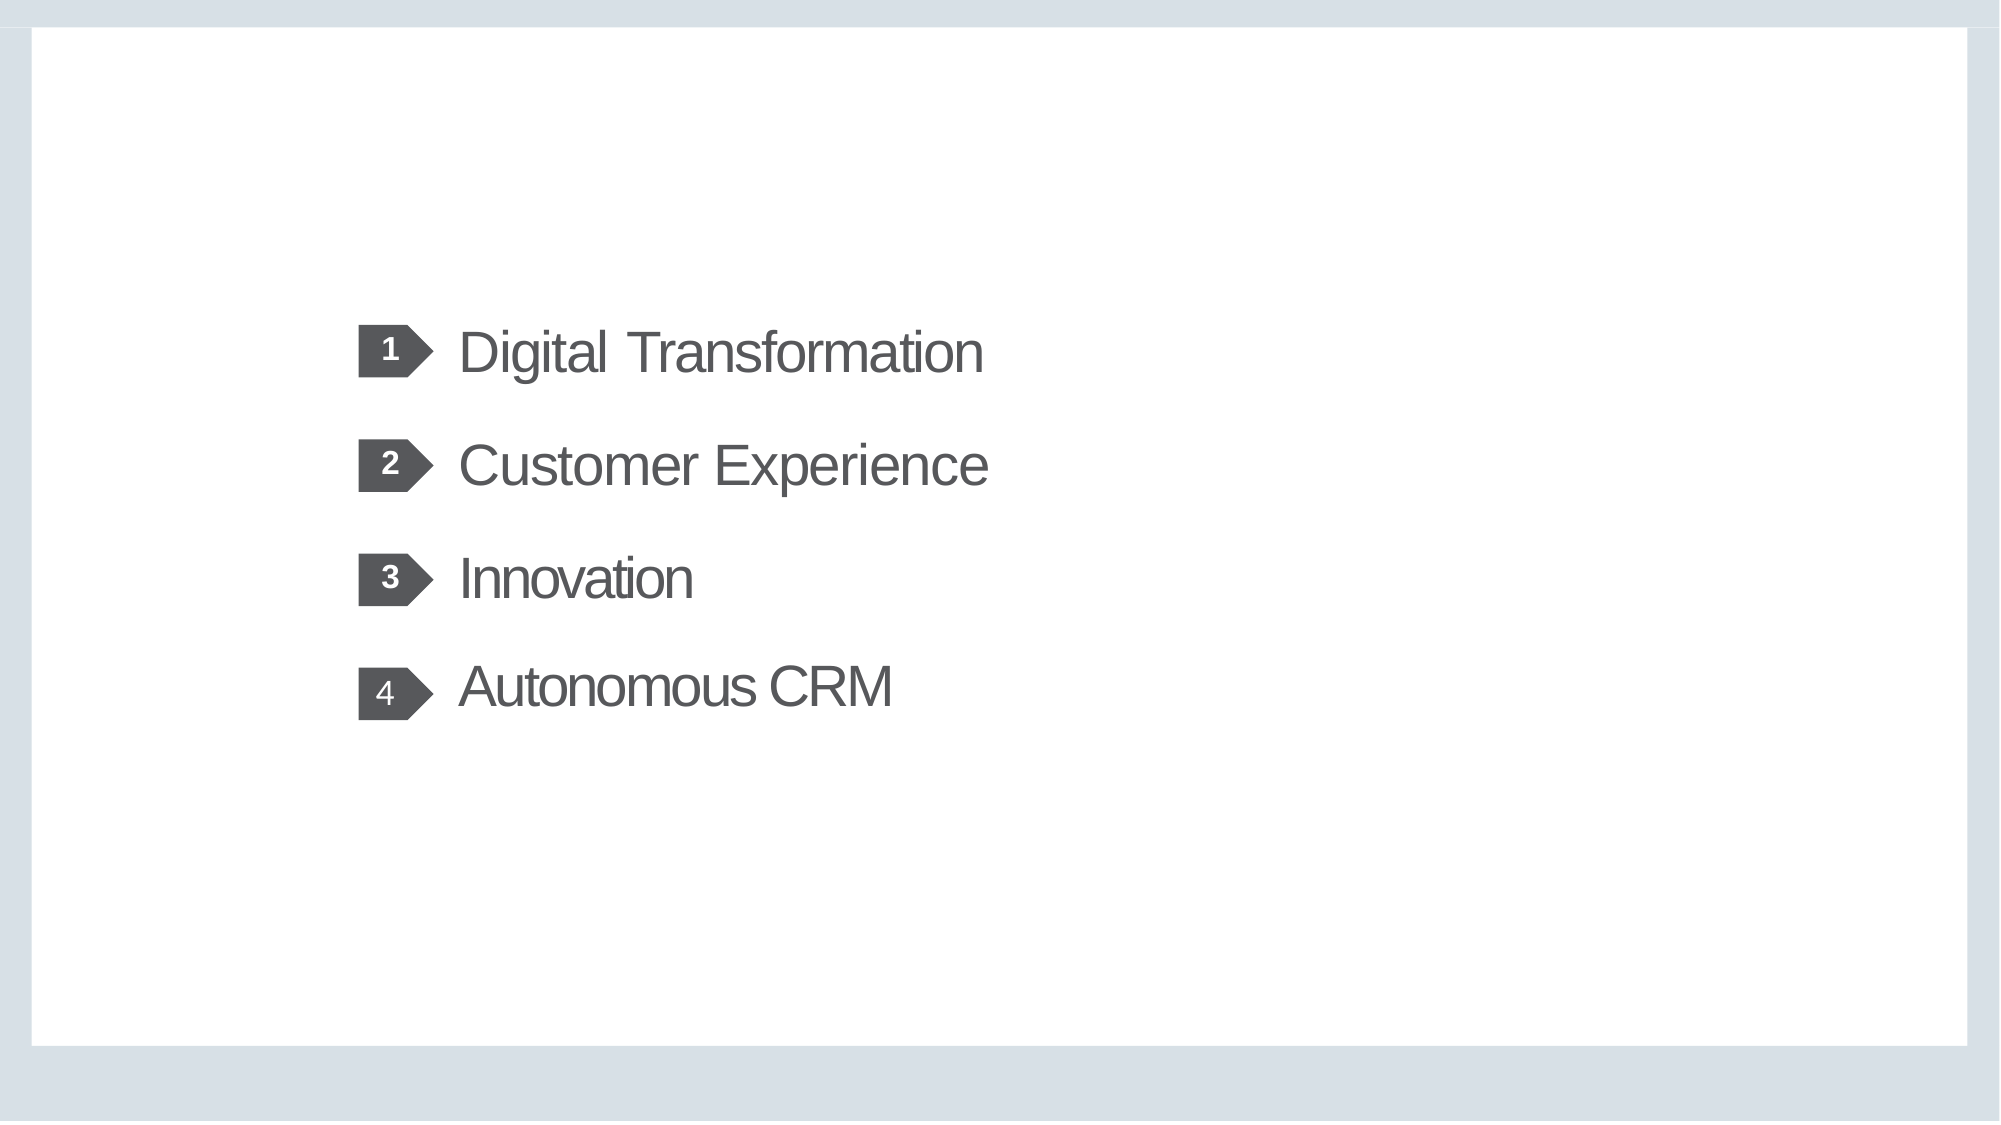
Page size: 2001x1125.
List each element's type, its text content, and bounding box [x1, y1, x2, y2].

text_box [358, 553, 434, 607]
text_box 3 [379, 553, 401, 596]
text_box Autonomous CRM [456, 646, 1025, 718]
text_box 4 [358, 667, 434, 721]
text_box Innovation [456, 538, 1025, 611]
text_box 2 [379, 439, 401, 482]
text_box Digital Transformation [456, 312, 1208, 385]
text_box 1 [379, 325, 401, 368]
text_box Customer Experience [456, 425, 1038, 498]
text_box [358, 439, 434, 492]
text_box [358, 324, 434, 378]
